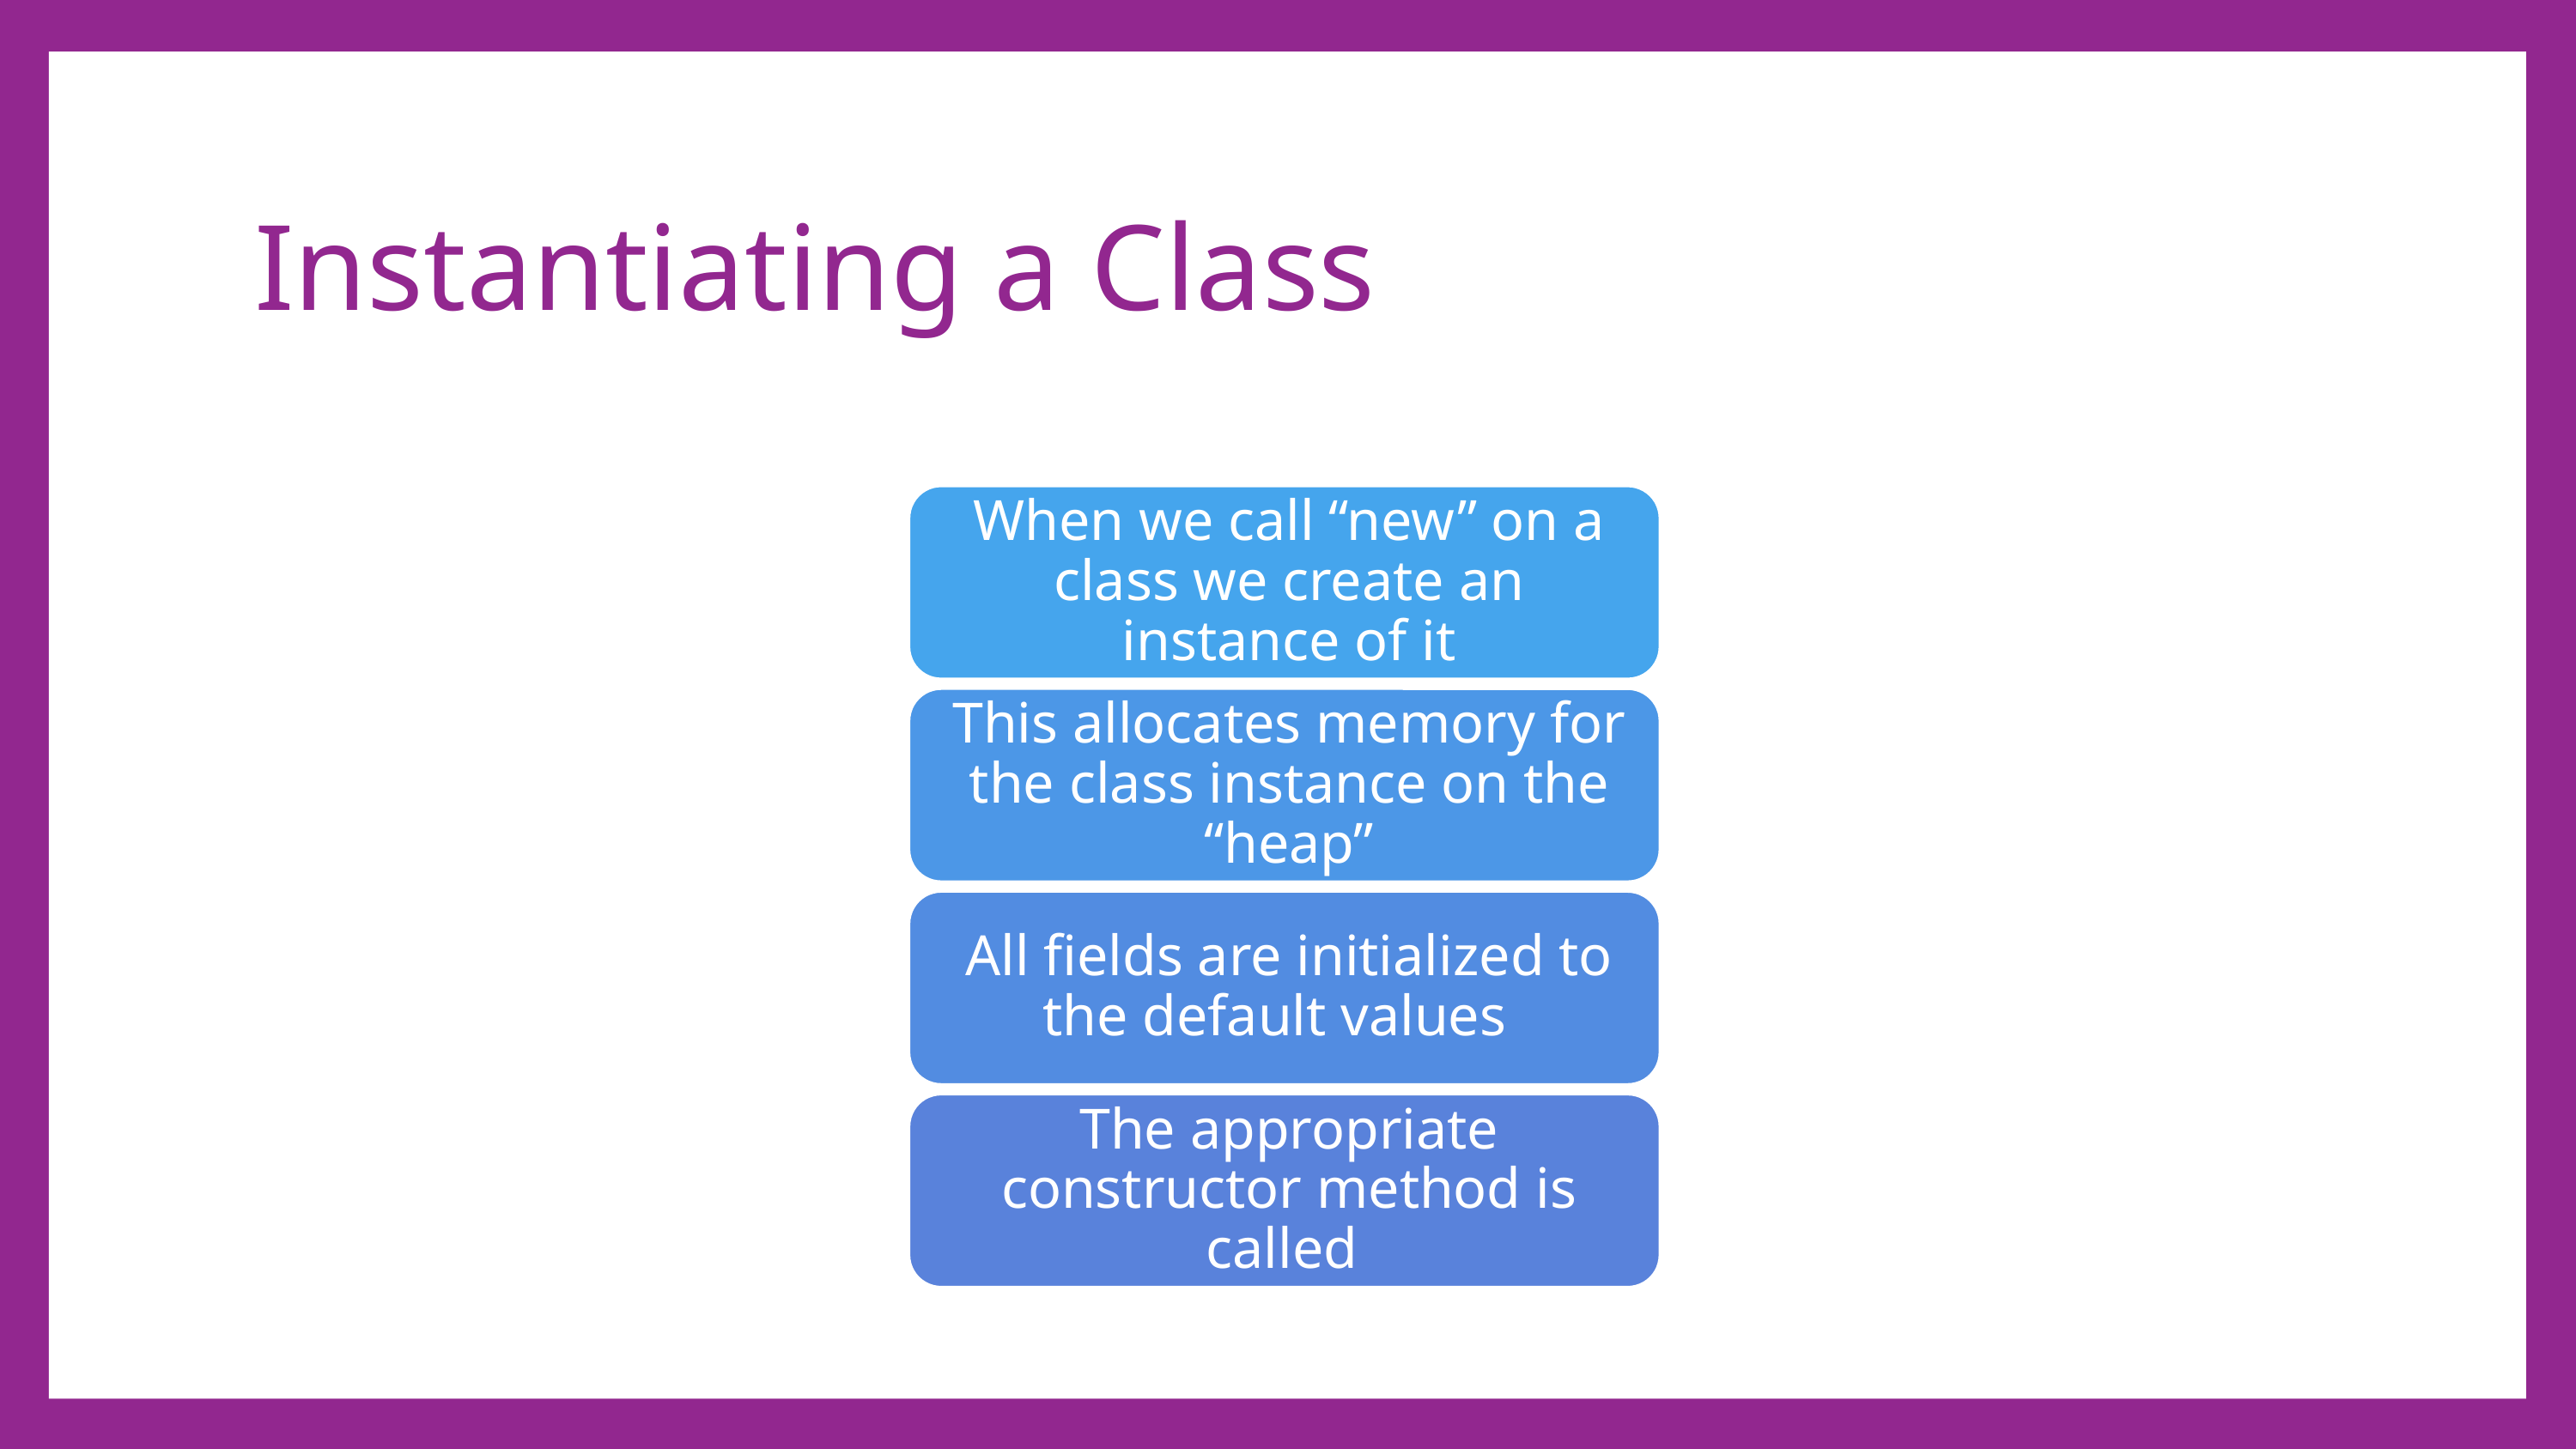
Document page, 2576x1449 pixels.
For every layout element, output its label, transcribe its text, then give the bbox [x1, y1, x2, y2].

title Instantiating a Class [241, 129, 2329, 415]
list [240, 485, 2328, 1288]
